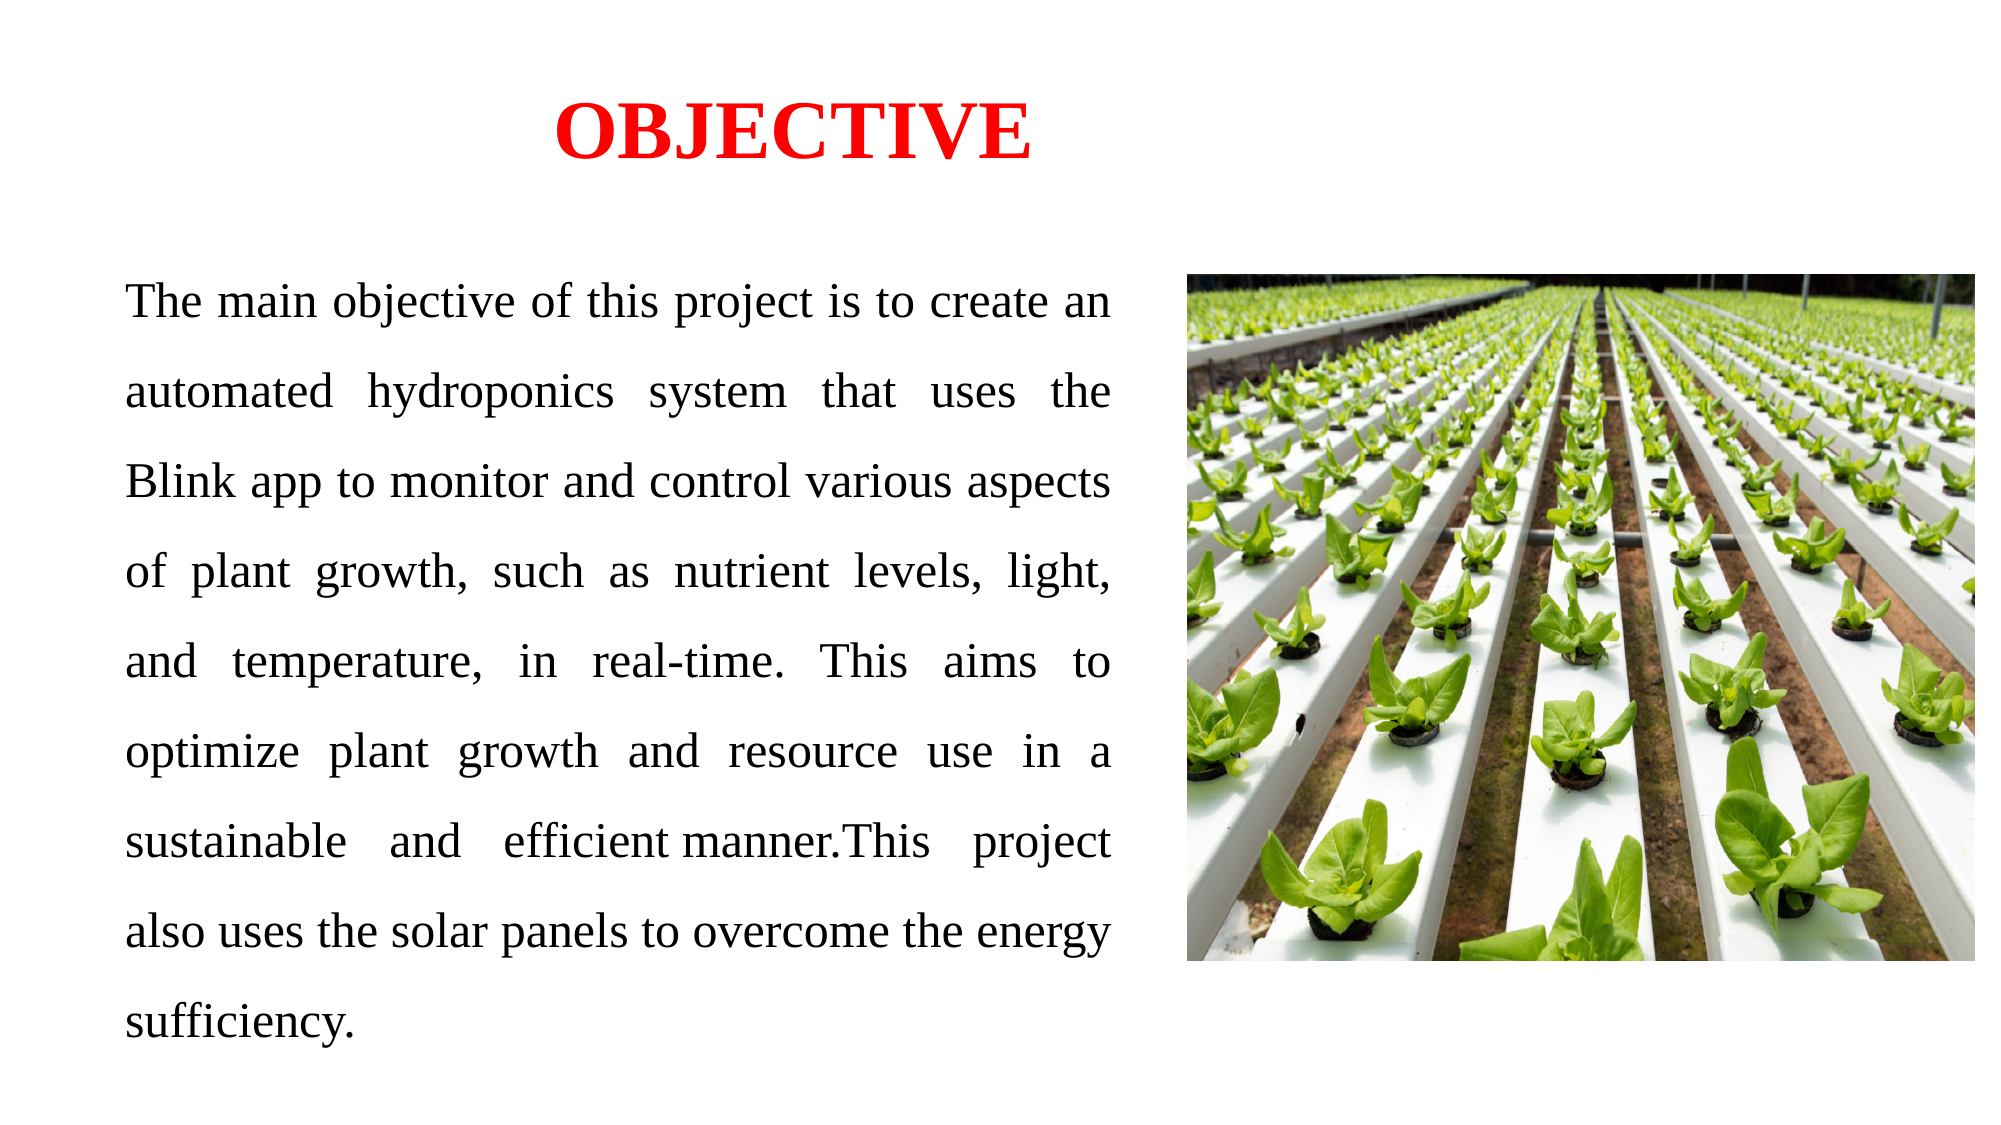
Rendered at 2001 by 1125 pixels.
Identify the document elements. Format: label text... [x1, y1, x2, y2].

title OBJECTIVE [553, 75, 1447, 177]
picture [1187, 274, 1976, 962]
list The main objective of this project is to create an automated hydroponics system that uses the Blink app to monitor and control various aspects of plant growth, such as nutrient levels, light, and temperature, in real-time. This aims to optimize plant growth and resource use in a sustainable and efficient manner.This project also uses the solar panels to overcome the energy sufficiency. [125, 237, 1113, 772]
